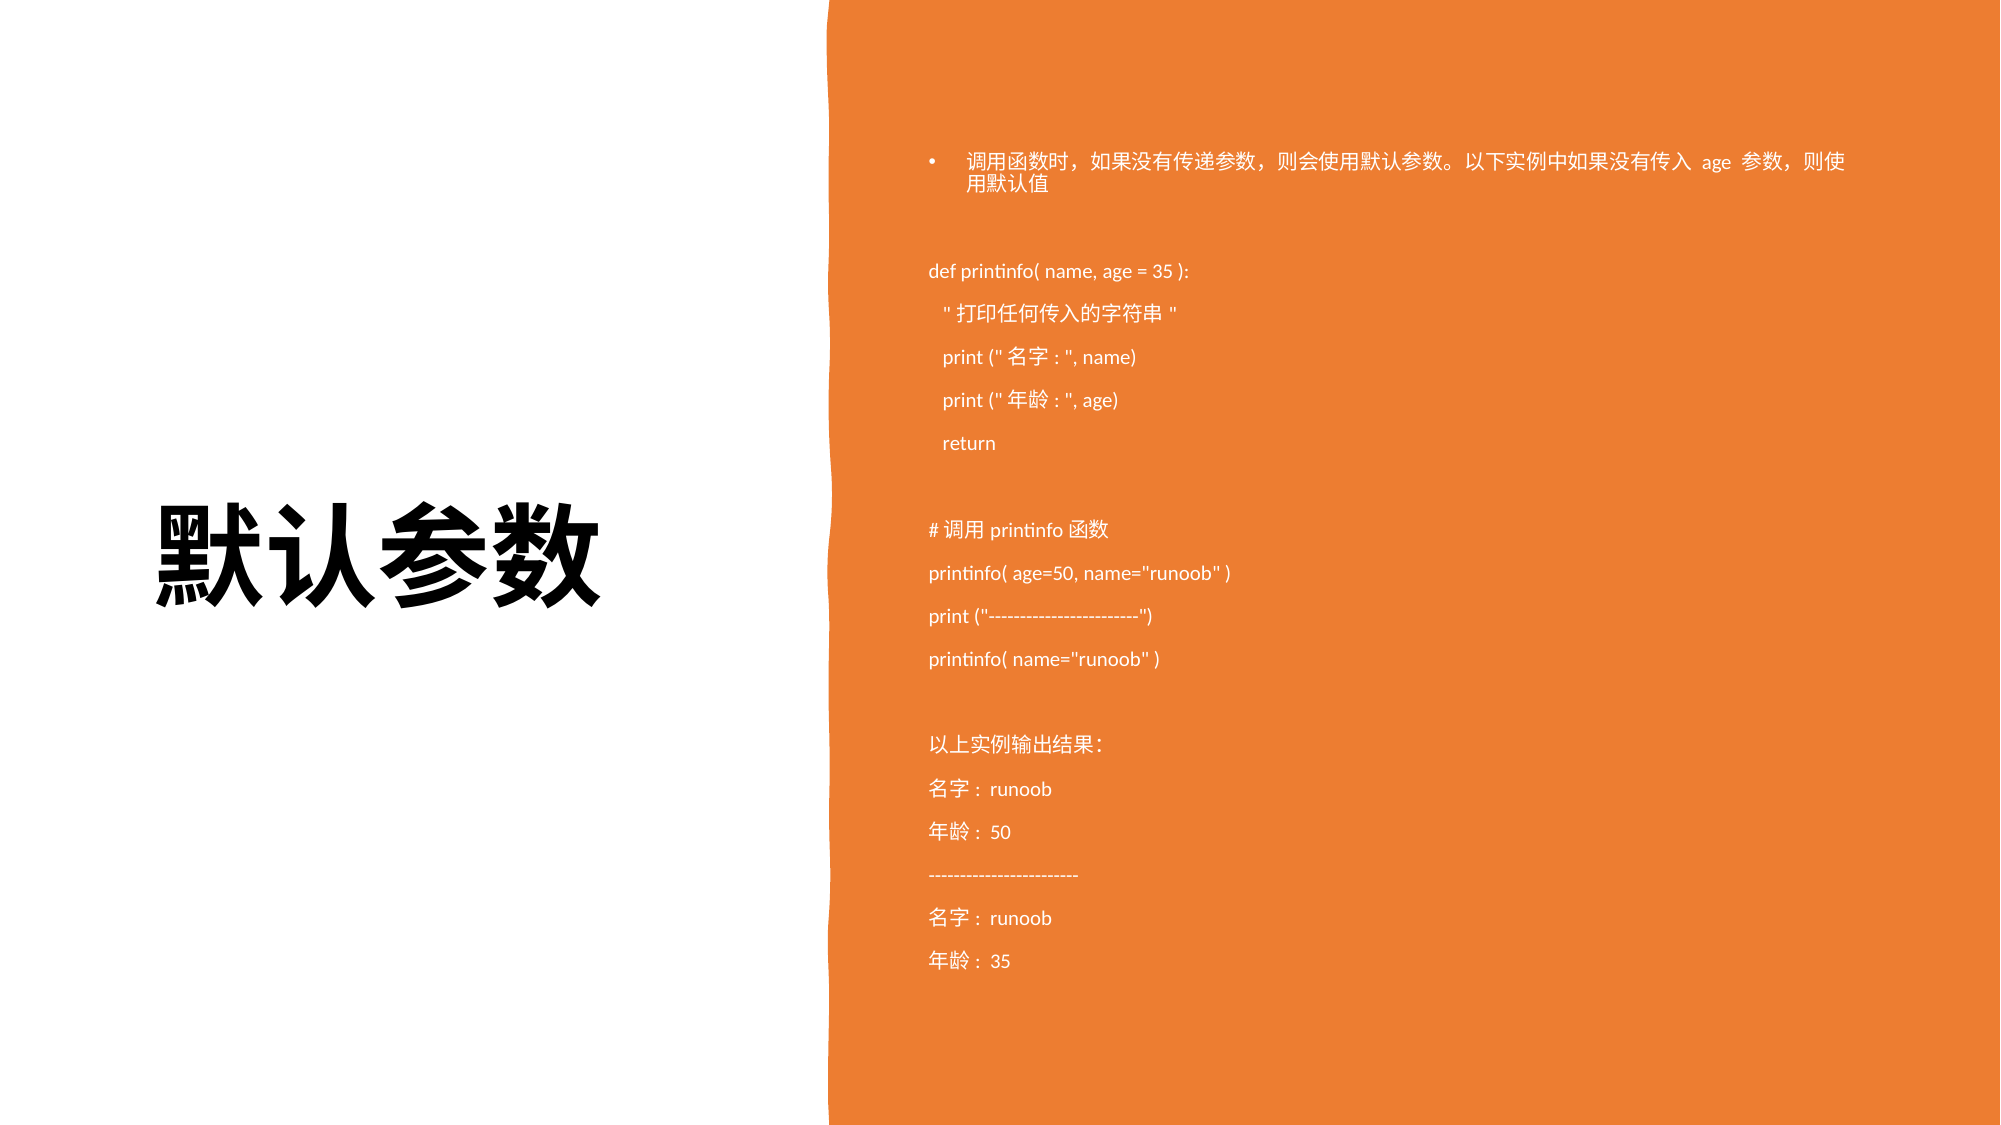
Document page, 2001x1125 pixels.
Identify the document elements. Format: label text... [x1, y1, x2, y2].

list 调用函数时，如果没有传递参数，则会使用默认参数。以下实例中如果没有传入 age 参数，则使用默认值 def printinfo( name, age = 35 ): "打印任何传入的字符串" print ("名字: ", name) print ("年龄: ", age) return #调用printinfo函数 printinfo( age=50, name="runoob" ) print ("------------------------") printinfo( name="runoob" ) 以上实例输出结果： 名字: runoob 年龄: 50 ------------------------ 名字: runoob 年龄: 35 [913, 105, 1863, 1020]
text_box [0, 0, 830, 1125]
text_box [825, 0, 2000, 1125]
title 默认参数 [138, 105, 768, 1020]
